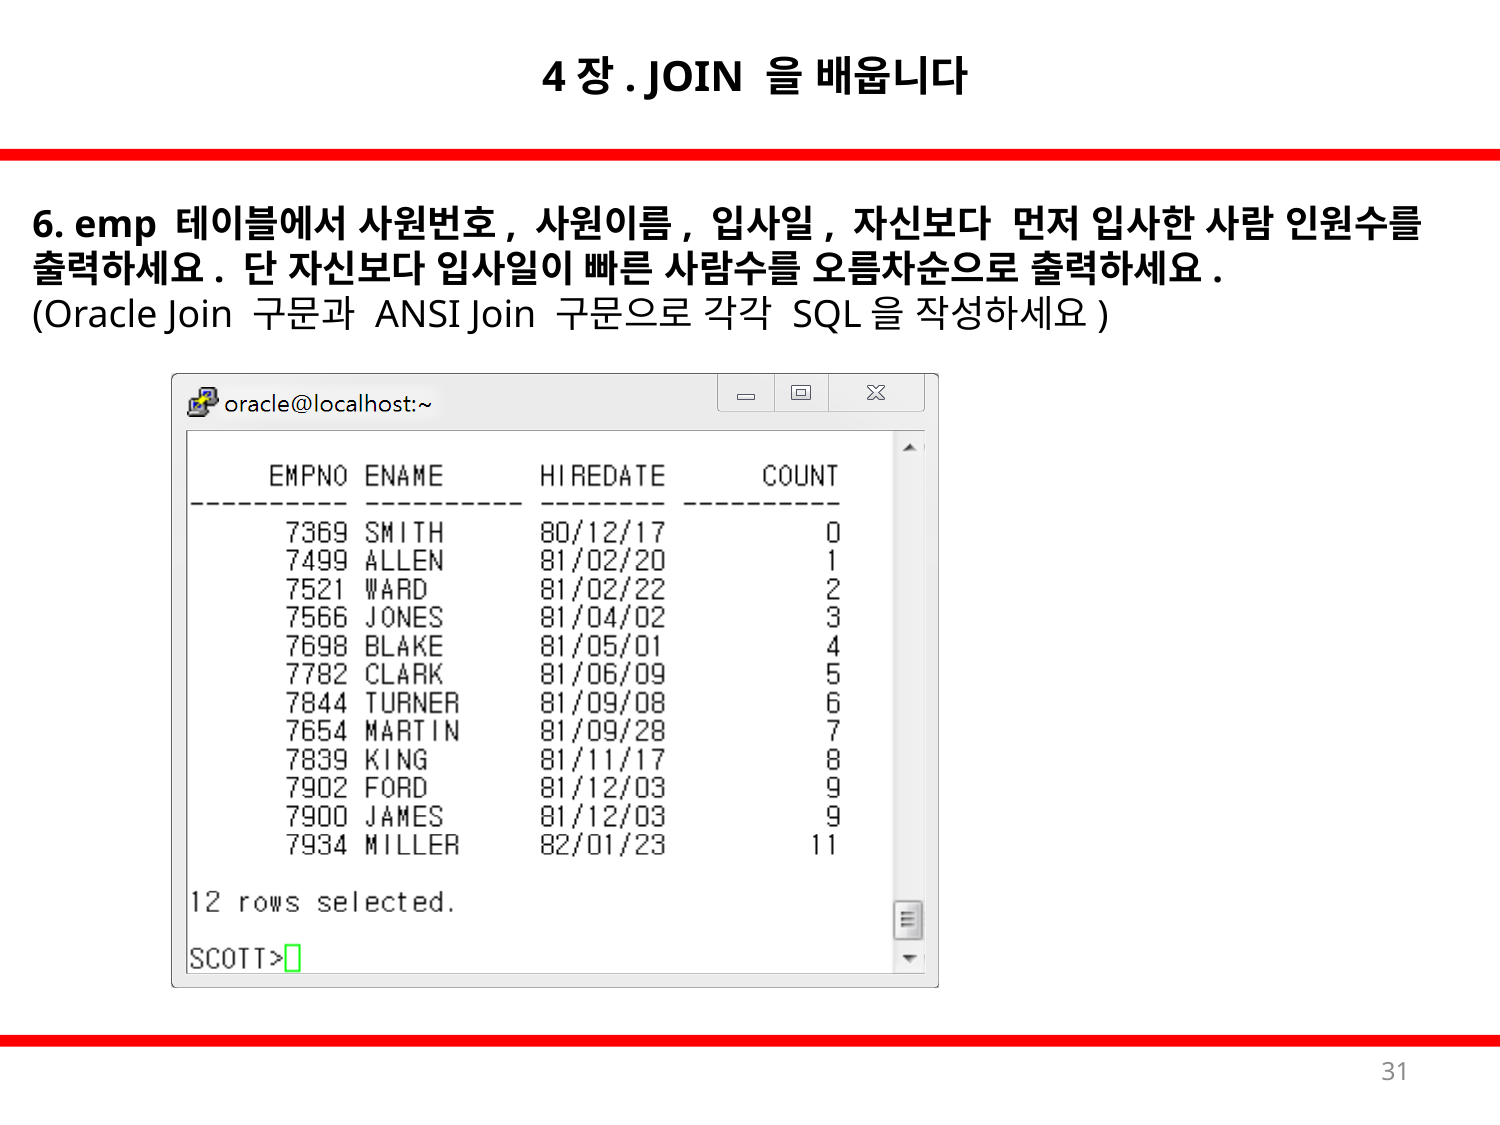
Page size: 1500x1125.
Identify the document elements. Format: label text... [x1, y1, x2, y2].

text_box 6. emp 테이블에서 사원번호, 사원이름, 입사일, 자신보다 먼저 입사한 사람 인원수를 출력하세요. 단 자신보다 입사일이 빠른 사람수를 오름차순으로 출력하세요. (Oracle Join 구문과 ANSI Join 구문으로 각각 SQL을 작성하세요) [16, 182, 1461, 352]
slide_number 31 [1074, 1042, 1425, 1103]
picture [170, 373, 940, 988]
text_box [0, 147, 1500, 163]
text_box 4장. JOIN 을 배웁니다 [252, 0, 1260, 151]
text_box [0, 1033, 1500, 1049]
